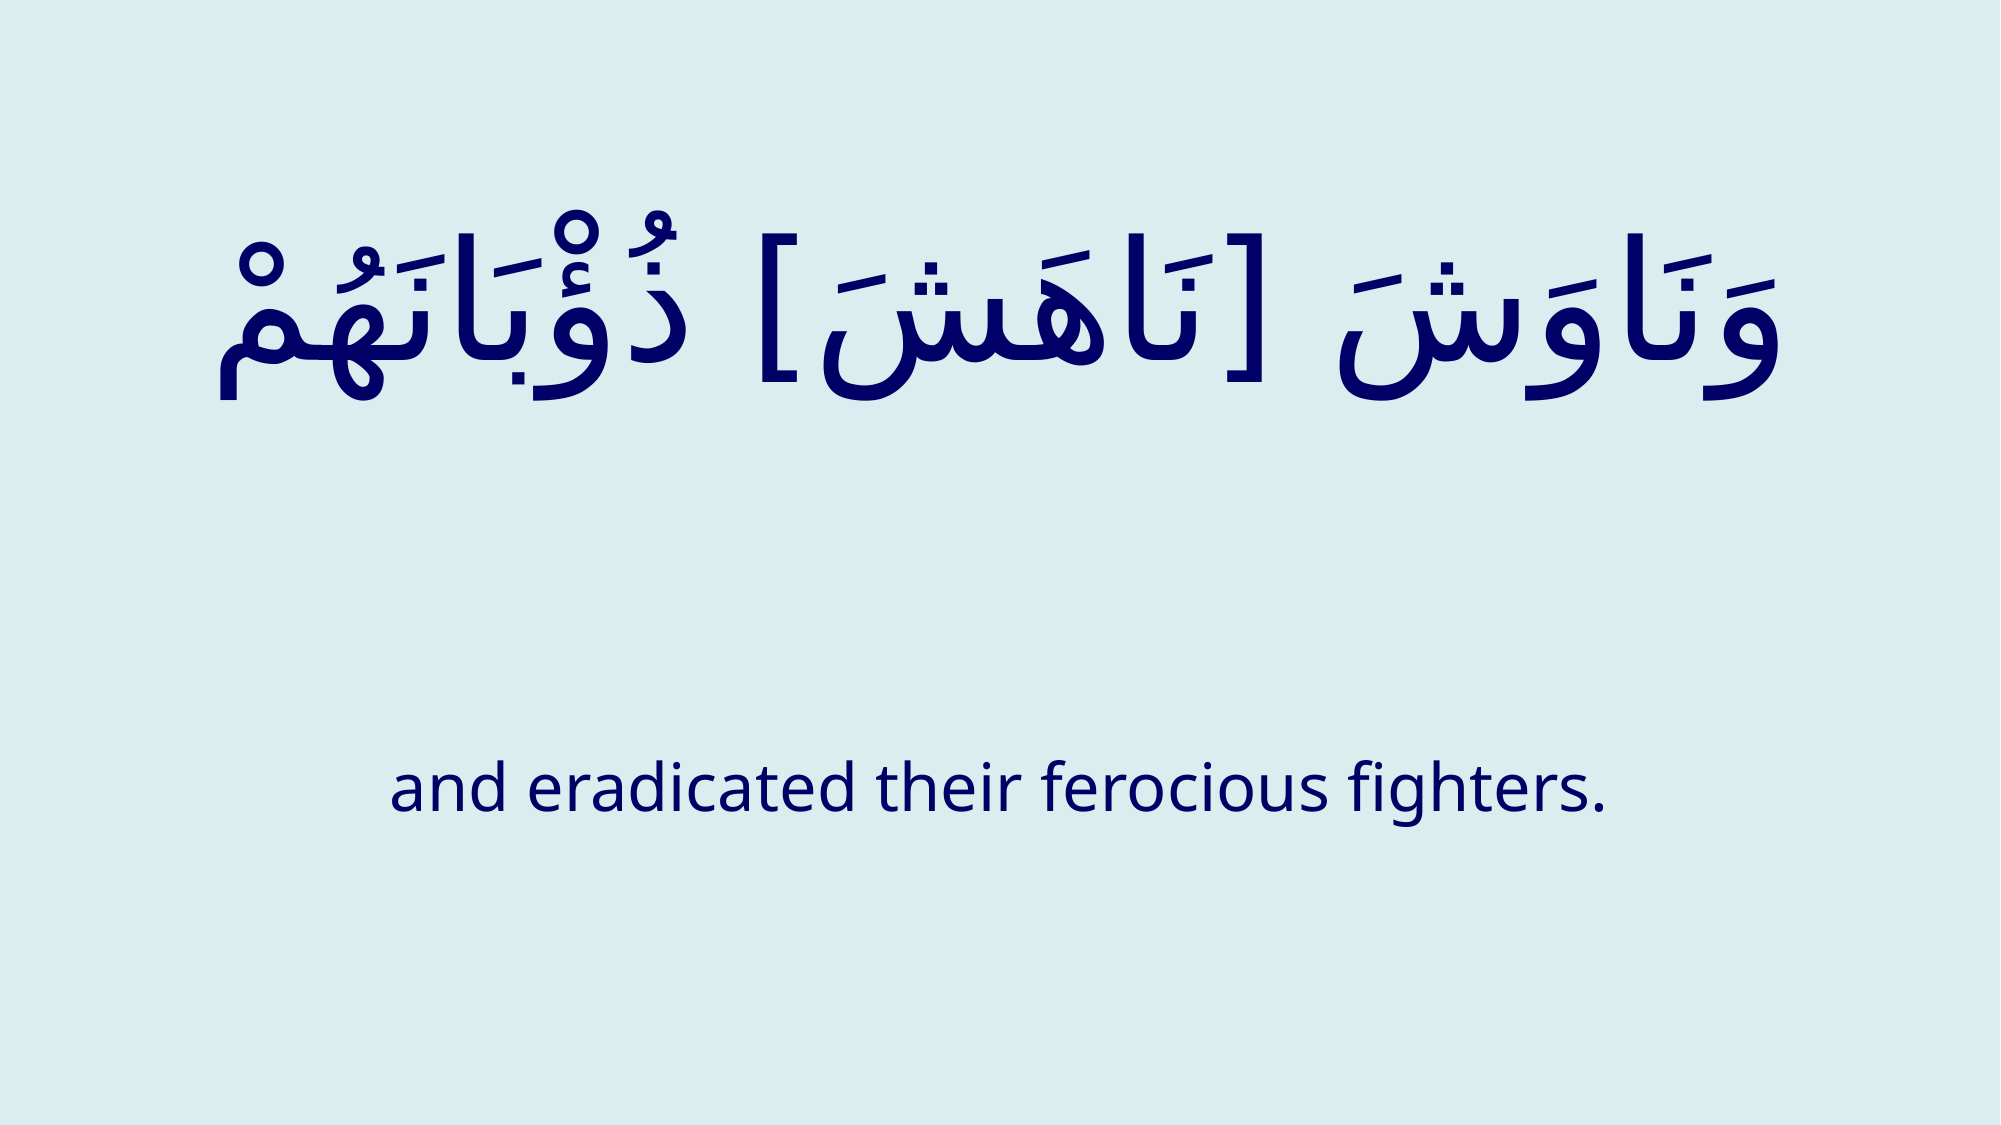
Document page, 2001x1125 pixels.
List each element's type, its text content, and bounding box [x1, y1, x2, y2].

title وَنَاوَشَ [نَاهَشَ‏] ذُؤْبَانَهُمْ [0, 200, 2000, 388]
list and eradicated their ferocious fighters. [356, 737, 1644, 1050]
